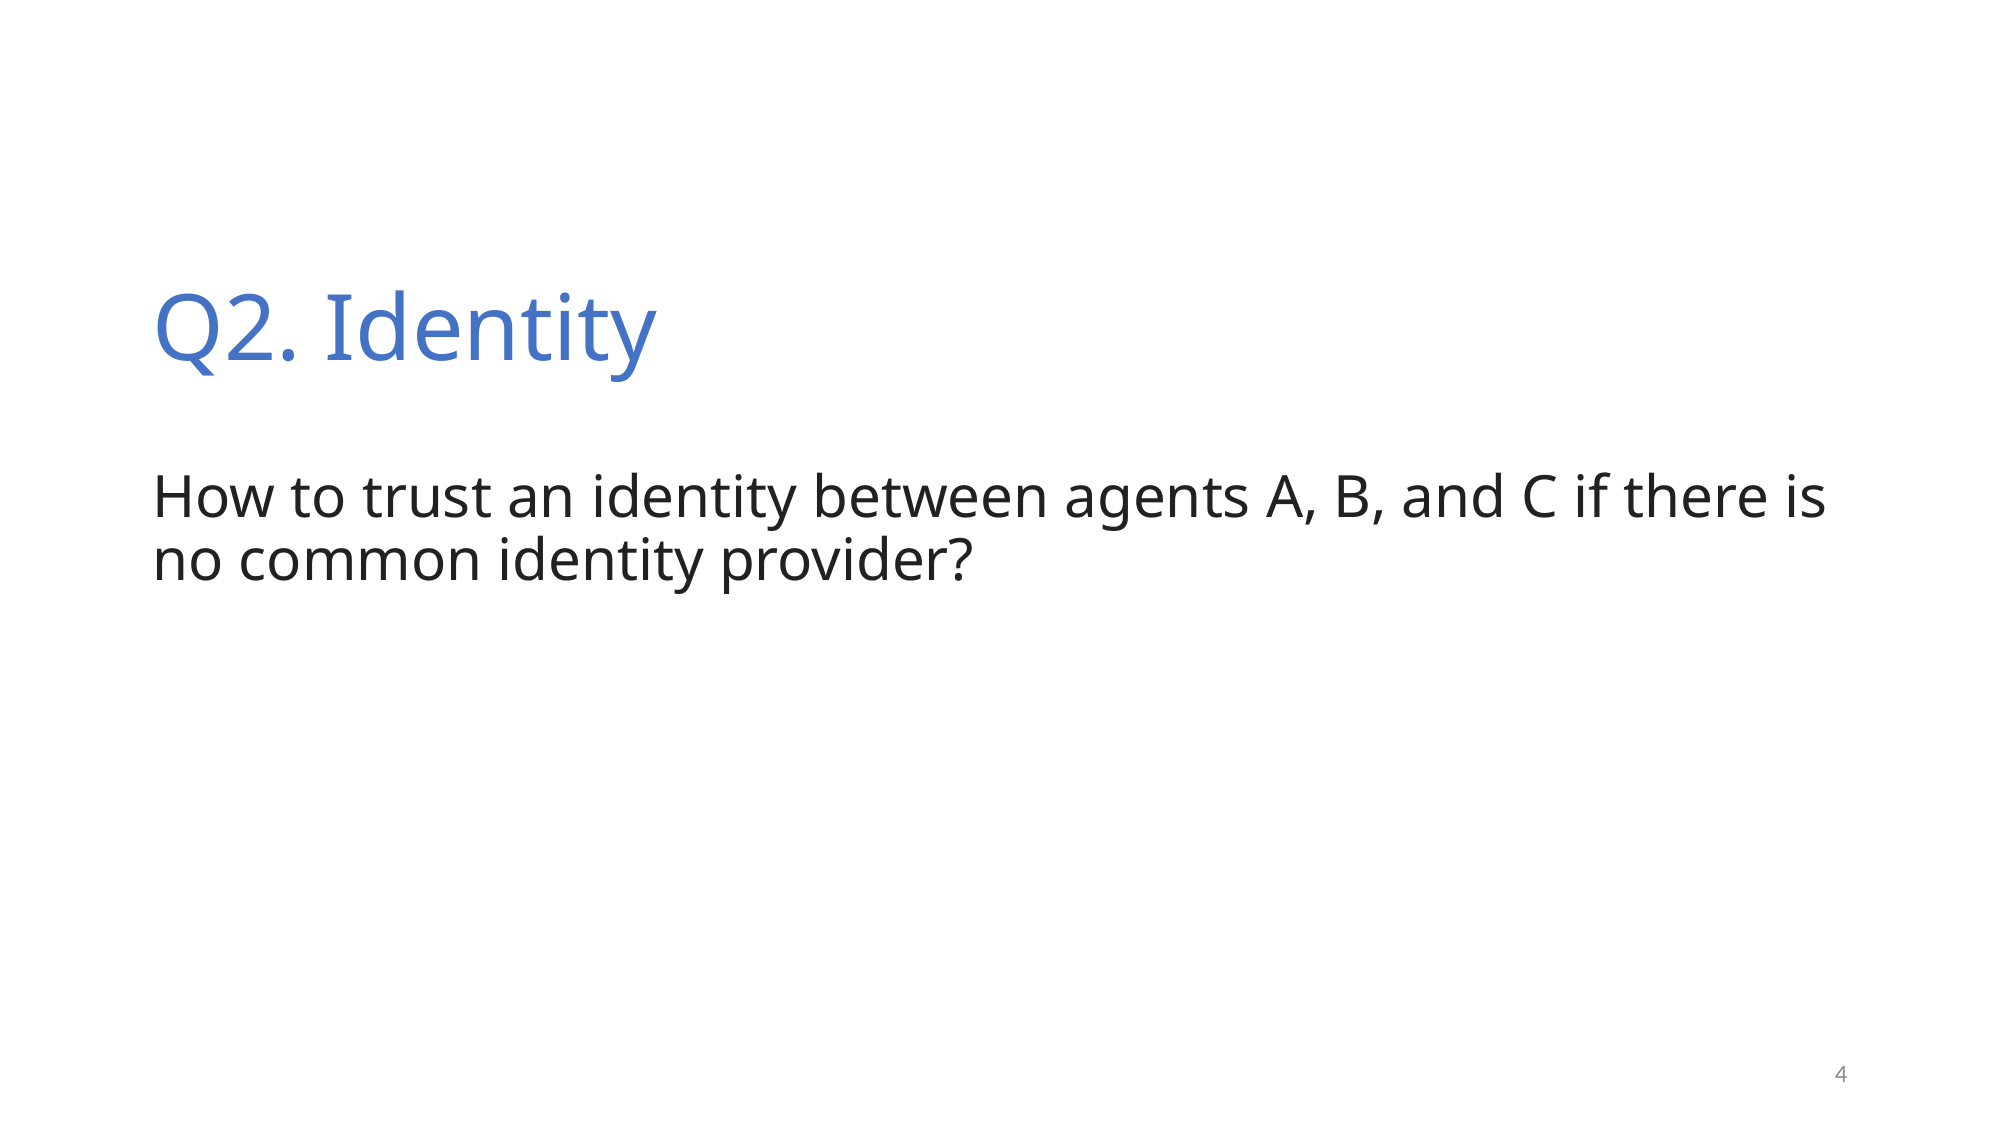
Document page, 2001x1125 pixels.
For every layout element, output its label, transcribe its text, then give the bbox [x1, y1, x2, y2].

slide_number 4 [1412, 1042, 1863, 1103]
list How to trust an identity between agents A, B, and C if there is no common identity provider? [137, 459, 1863, 785]
title Q2. Identity [137, 221, 1863, 440]
